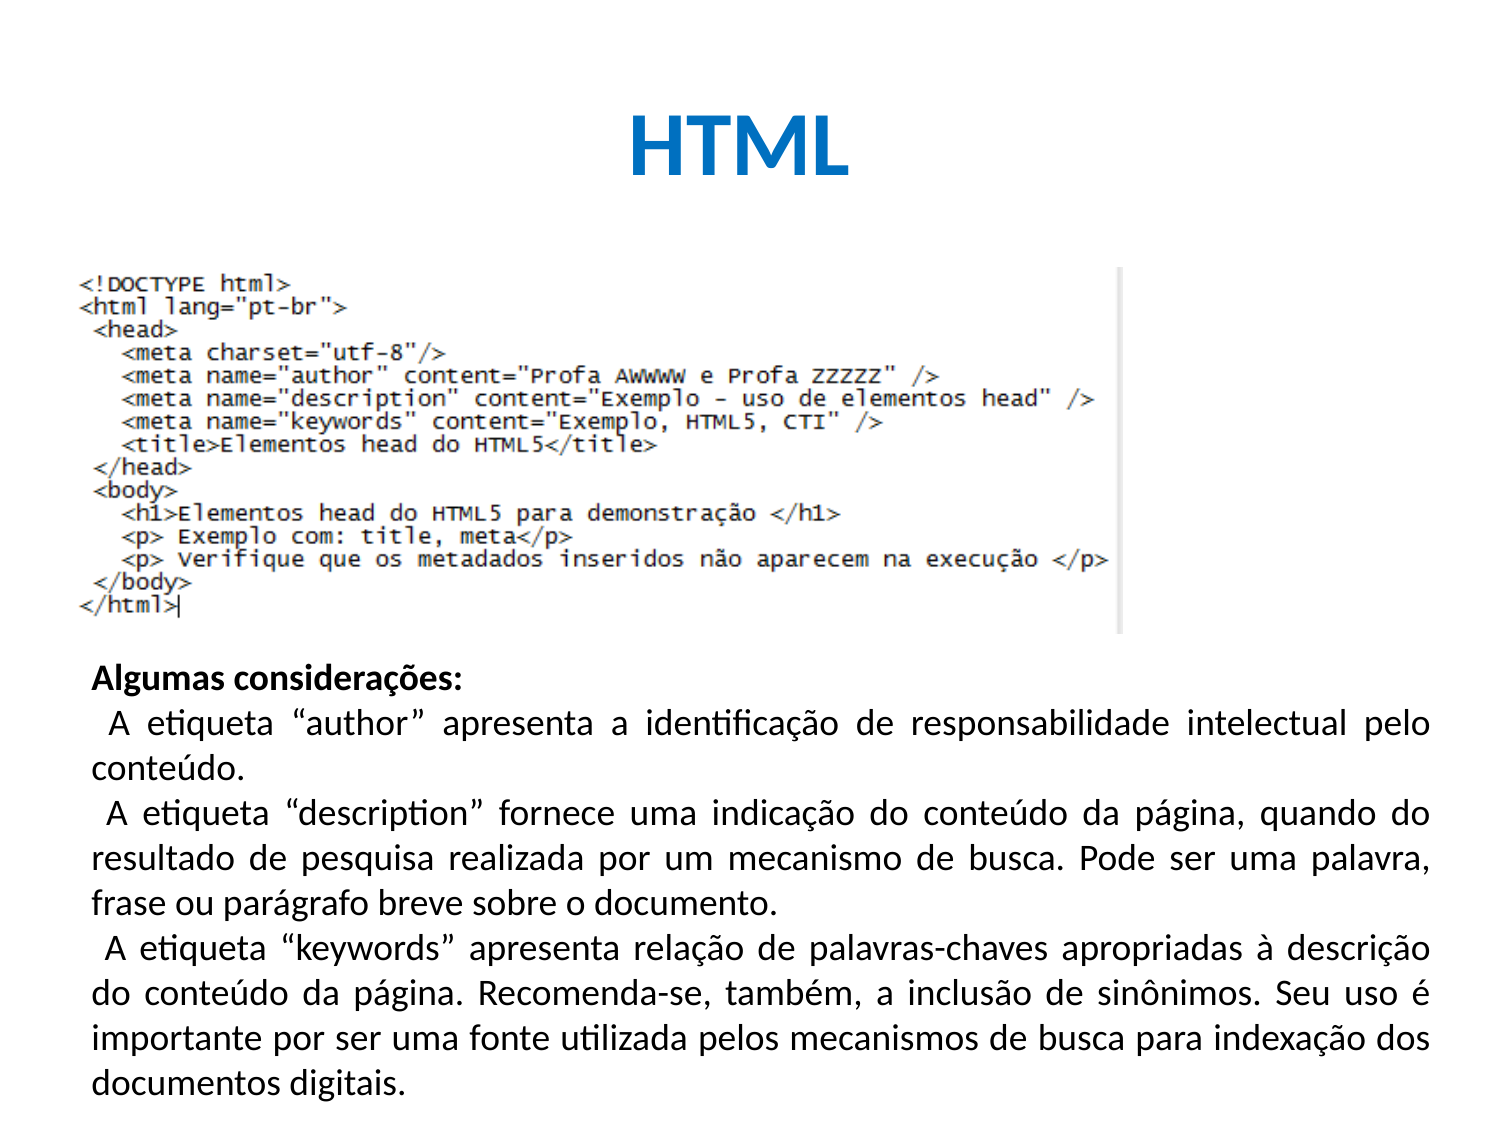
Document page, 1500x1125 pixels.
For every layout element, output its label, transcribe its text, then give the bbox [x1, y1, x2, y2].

text_box Algumas considerações: A etiqueta “author” apresenta a identificação de responsabilidade intelectual pelo conteúdo. A etiqueta “description” fornece uma indicação do conteúdo da página, quando do resultado de pesquisa realizada por um mecanismo de busca. Pode ser uma palavra, frase ou parágrafo breve sobre o documento. A etiqueta “keywords” apresenta relação de palavras-chaves apropriadas à descrição do conteúdo da página. Recomenda-se, também, a inclusão de sinônimos. Seu uso é importante por ser uma fonte utilizada pelos mecanismos de busca para indexação dos documentos digitais. [76, 645, 1447, 1110]
title HTML [75, 45, 1425, 233]
picture [76, 266, 1123, 634]
